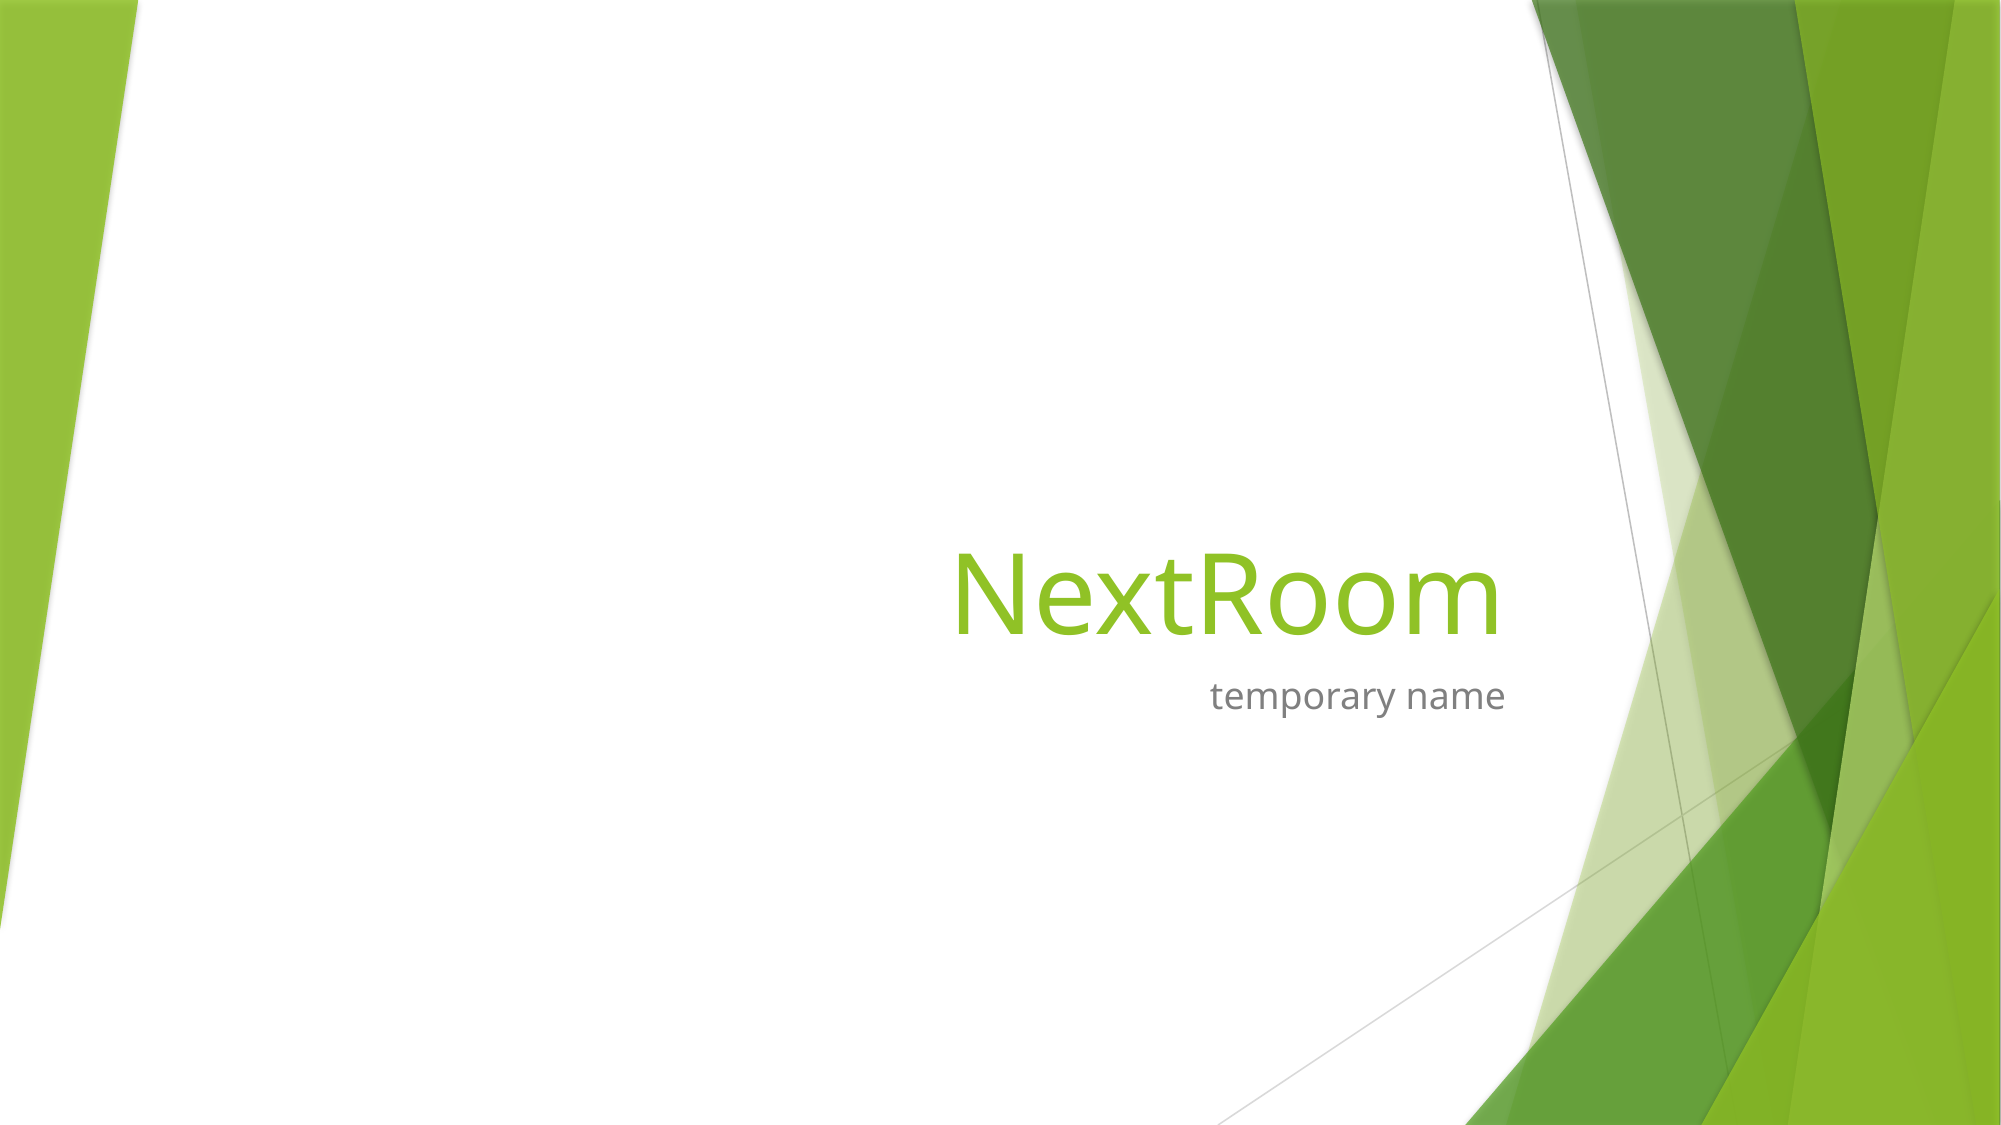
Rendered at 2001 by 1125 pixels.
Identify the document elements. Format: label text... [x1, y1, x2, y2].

subtitle temporary name [247, 664, 1522, 845]
title NextRoom [247, 394, 1522, 664]
